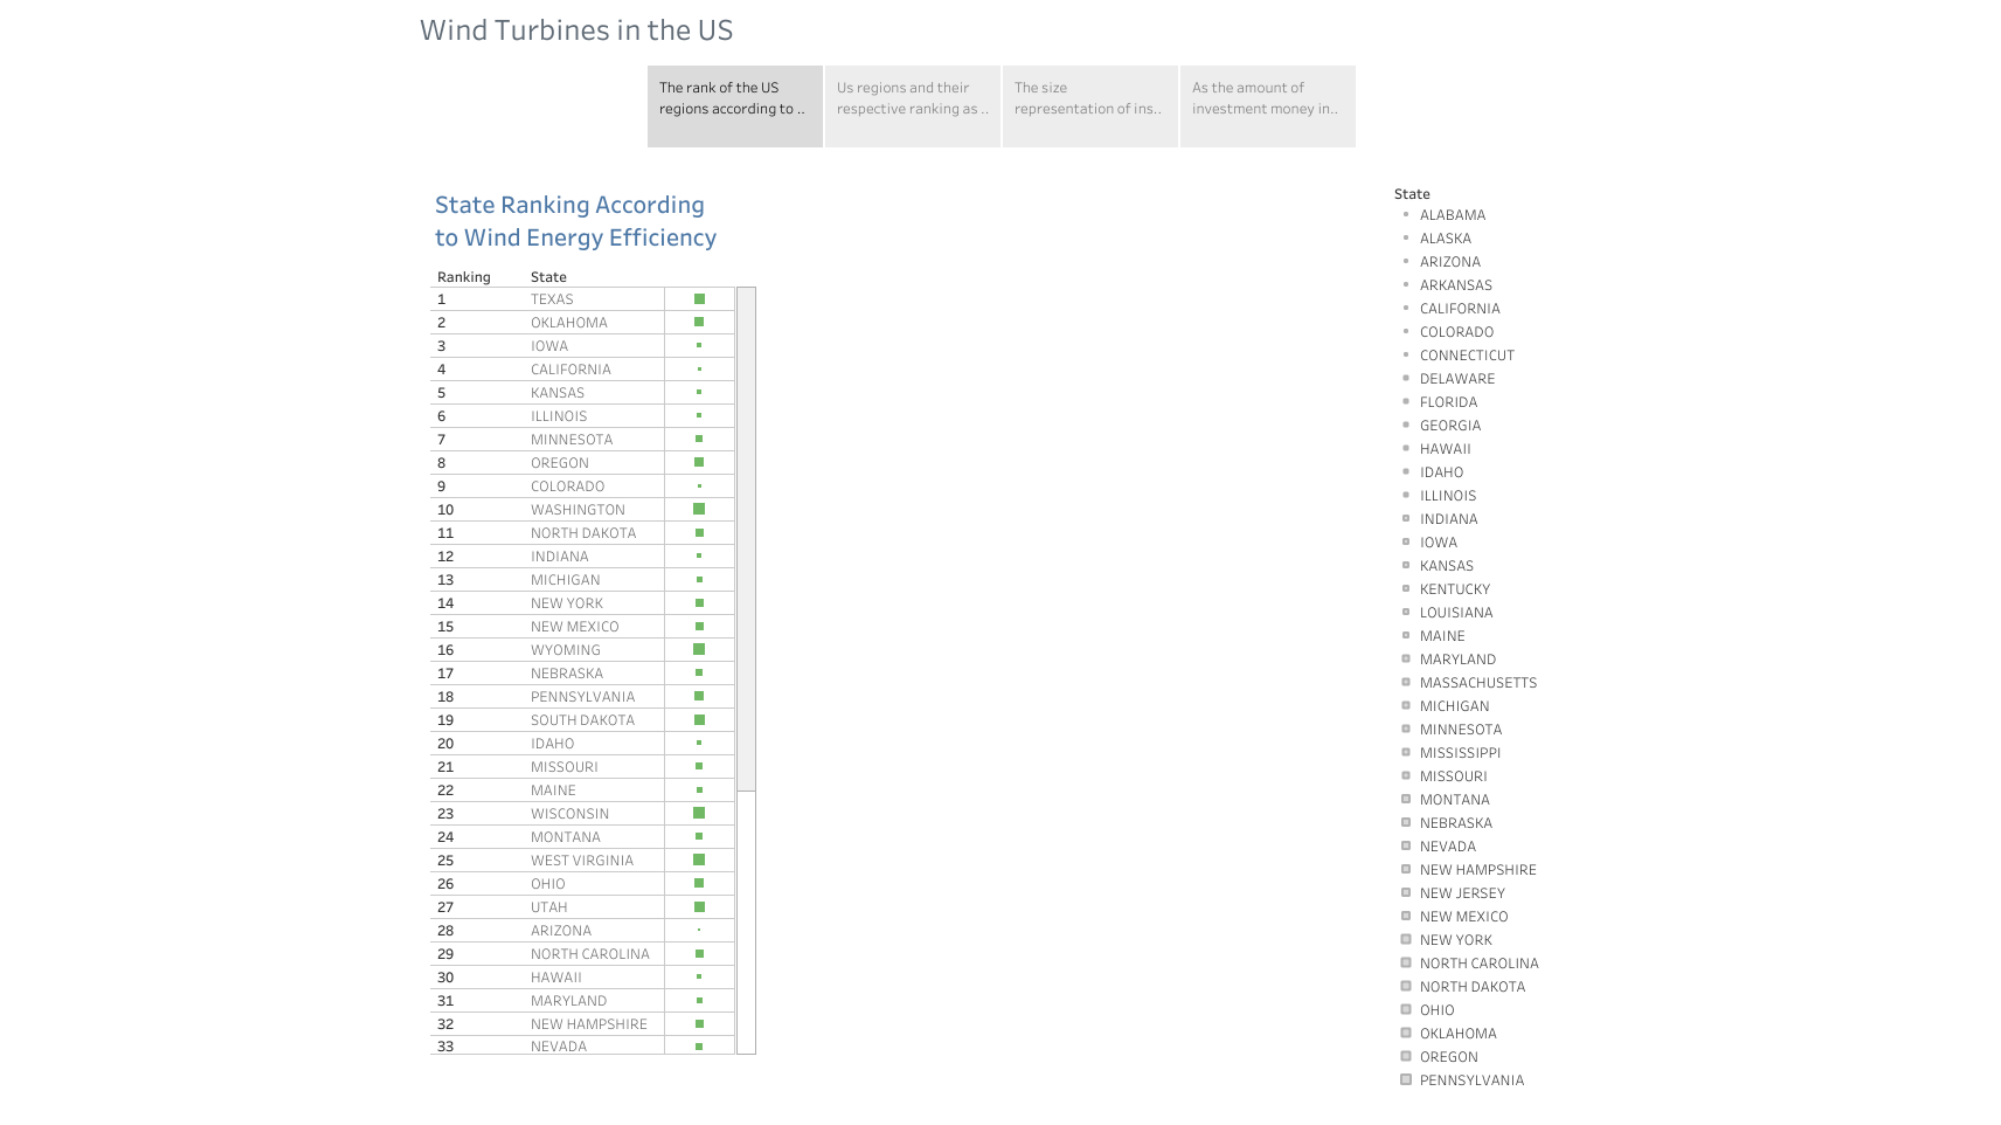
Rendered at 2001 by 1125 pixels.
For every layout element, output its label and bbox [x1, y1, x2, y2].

picture [407, 0, 1593, 1125]
